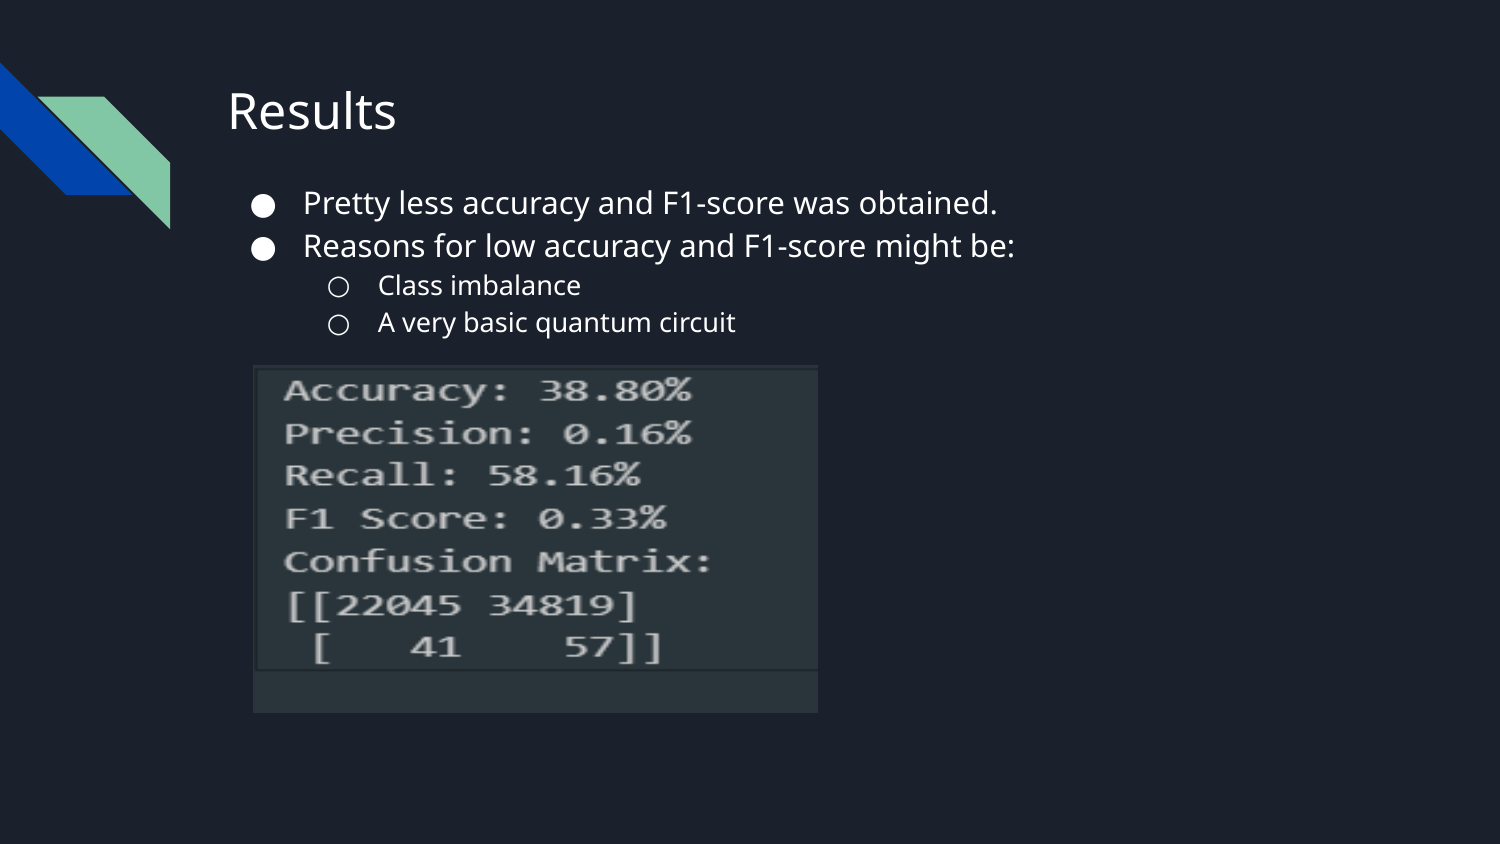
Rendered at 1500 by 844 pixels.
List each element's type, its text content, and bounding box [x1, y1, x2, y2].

picture [253, 365, 818, 713]
title Results [212, 64, 1368, 162]
list Pretty less accuracy and F1-score was obtained. Reasons for low accuracy and F1-score might be: Class imbalance A very basic quantum circuit [212, 162, 1368, 641]
